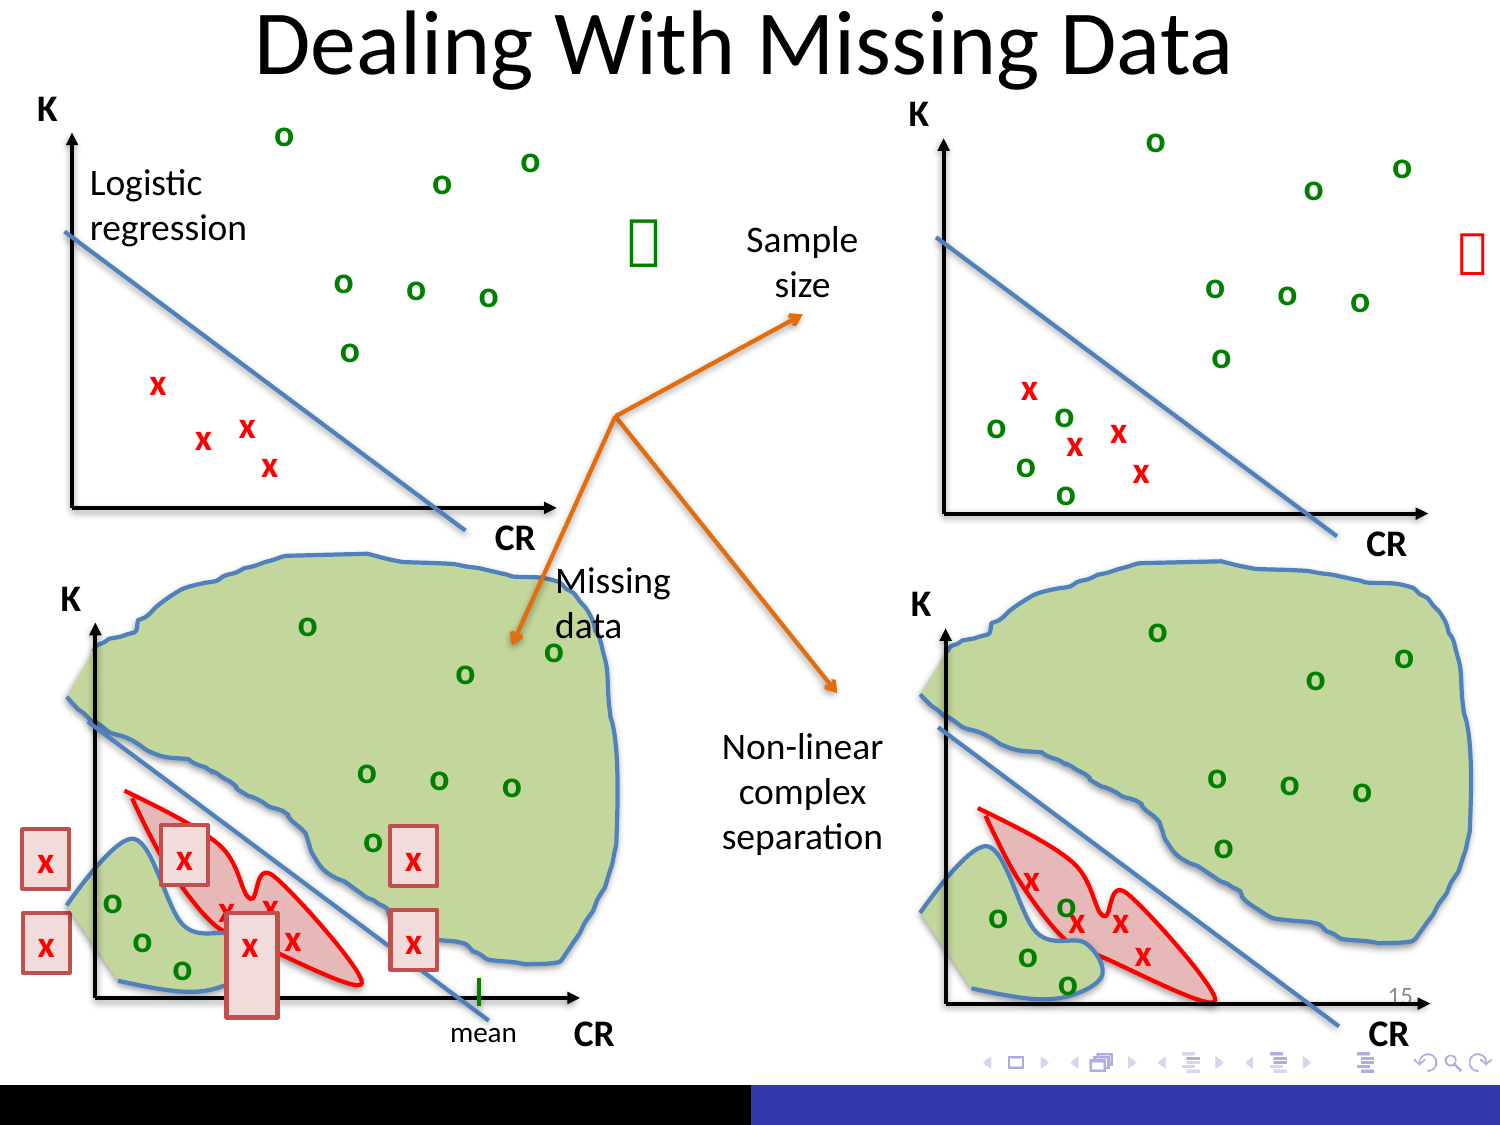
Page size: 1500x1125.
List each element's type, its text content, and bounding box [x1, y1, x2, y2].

picture [0, 1026, 1500, 1125]
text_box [21, 75, 557, 567]
title Dealing With Missing Data [69, 0, 1420, 108]
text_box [45, 416, 718, 1063]
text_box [20, 828, 40, 965]
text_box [388, 825, 440, 971]
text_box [158, 824, 278, 963]
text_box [615, 81, 1500, 573]
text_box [718, 416, 1472, 1063]
